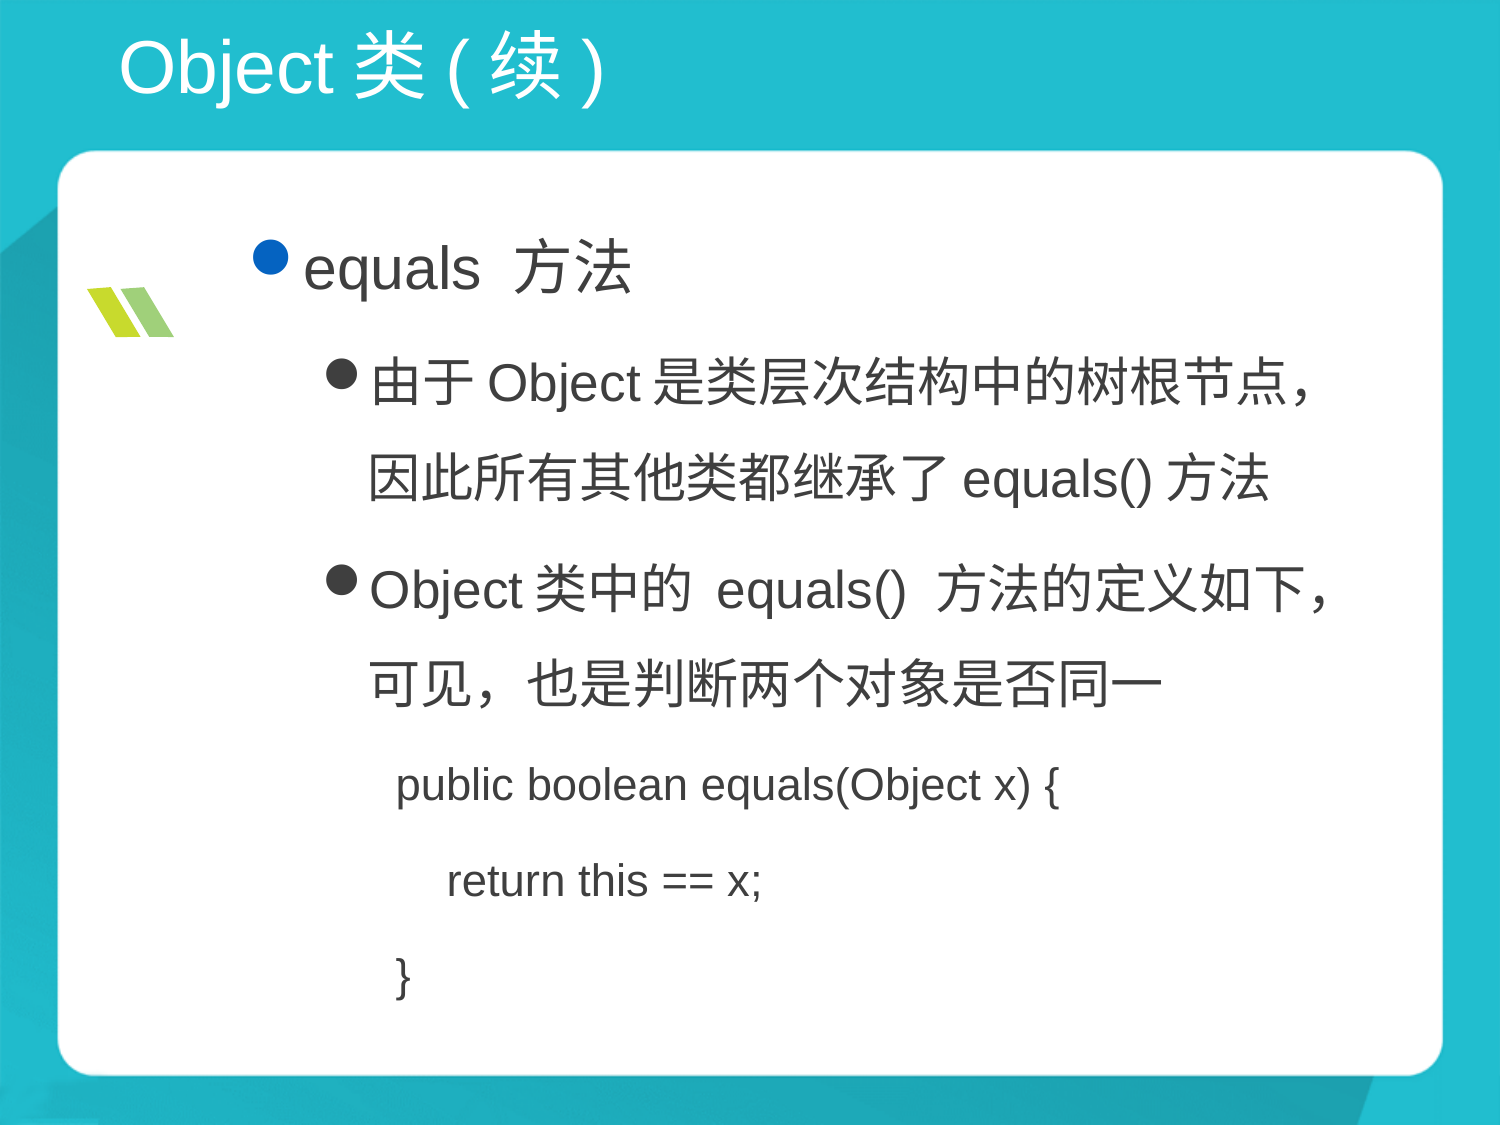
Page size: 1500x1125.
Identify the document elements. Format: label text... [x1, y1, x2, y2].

picture [0, 0, 1500, 1125]
title Object类(续) [103, 0, 1397, 150]
text_box [85, 286, 143, 339]
text_box [118, 286, 176, 339]
list equals 方法 由于Object是类层次结构中的树根节点，因此所有其他类都继承了equals()方法 Object类中的 equals() 方法的定义如下，可见，也是判断两个对象是否同一 public boolean equals(Object x) { return this == x; } [233, 184, 1397, 1024]
